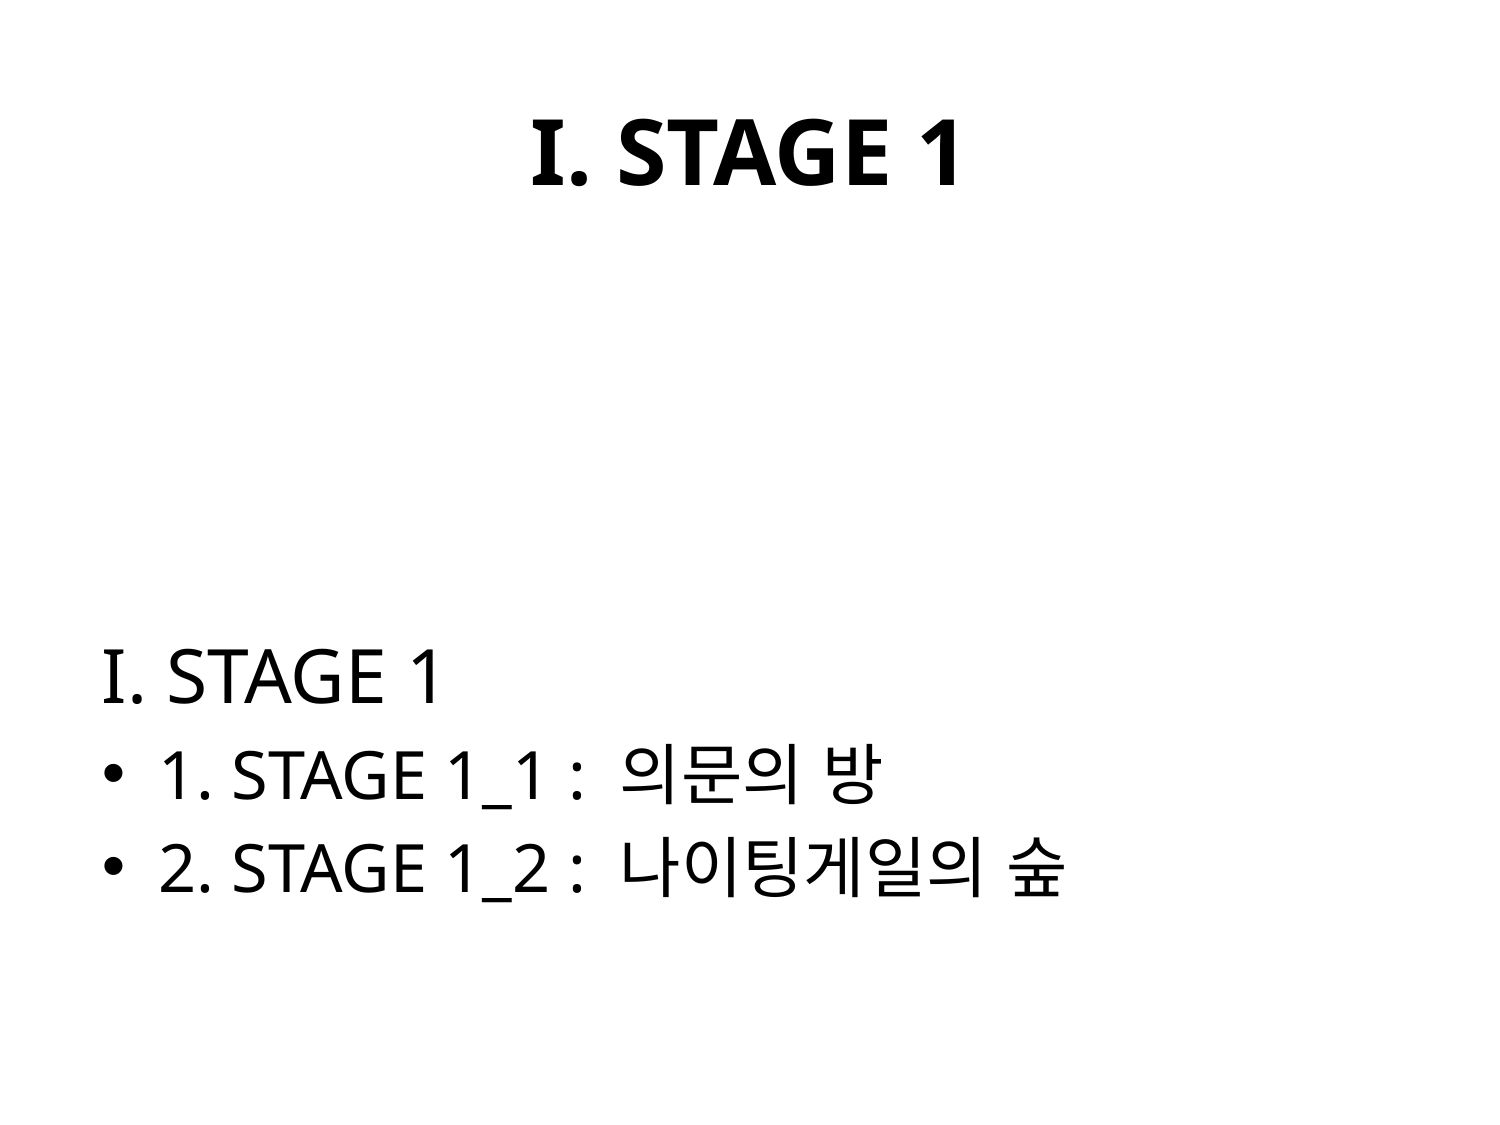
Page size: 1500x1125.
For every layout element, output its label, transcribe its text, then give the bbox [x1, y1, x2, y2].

list I. STAGE 1 1. STAGE 1_1 : 의문의 방 2. STAGE 1_2 : 나이팅게일의 숲 [86, 621, 1164, 1028]
title I. STAGE 1 [75, 54, 1425, 243]
